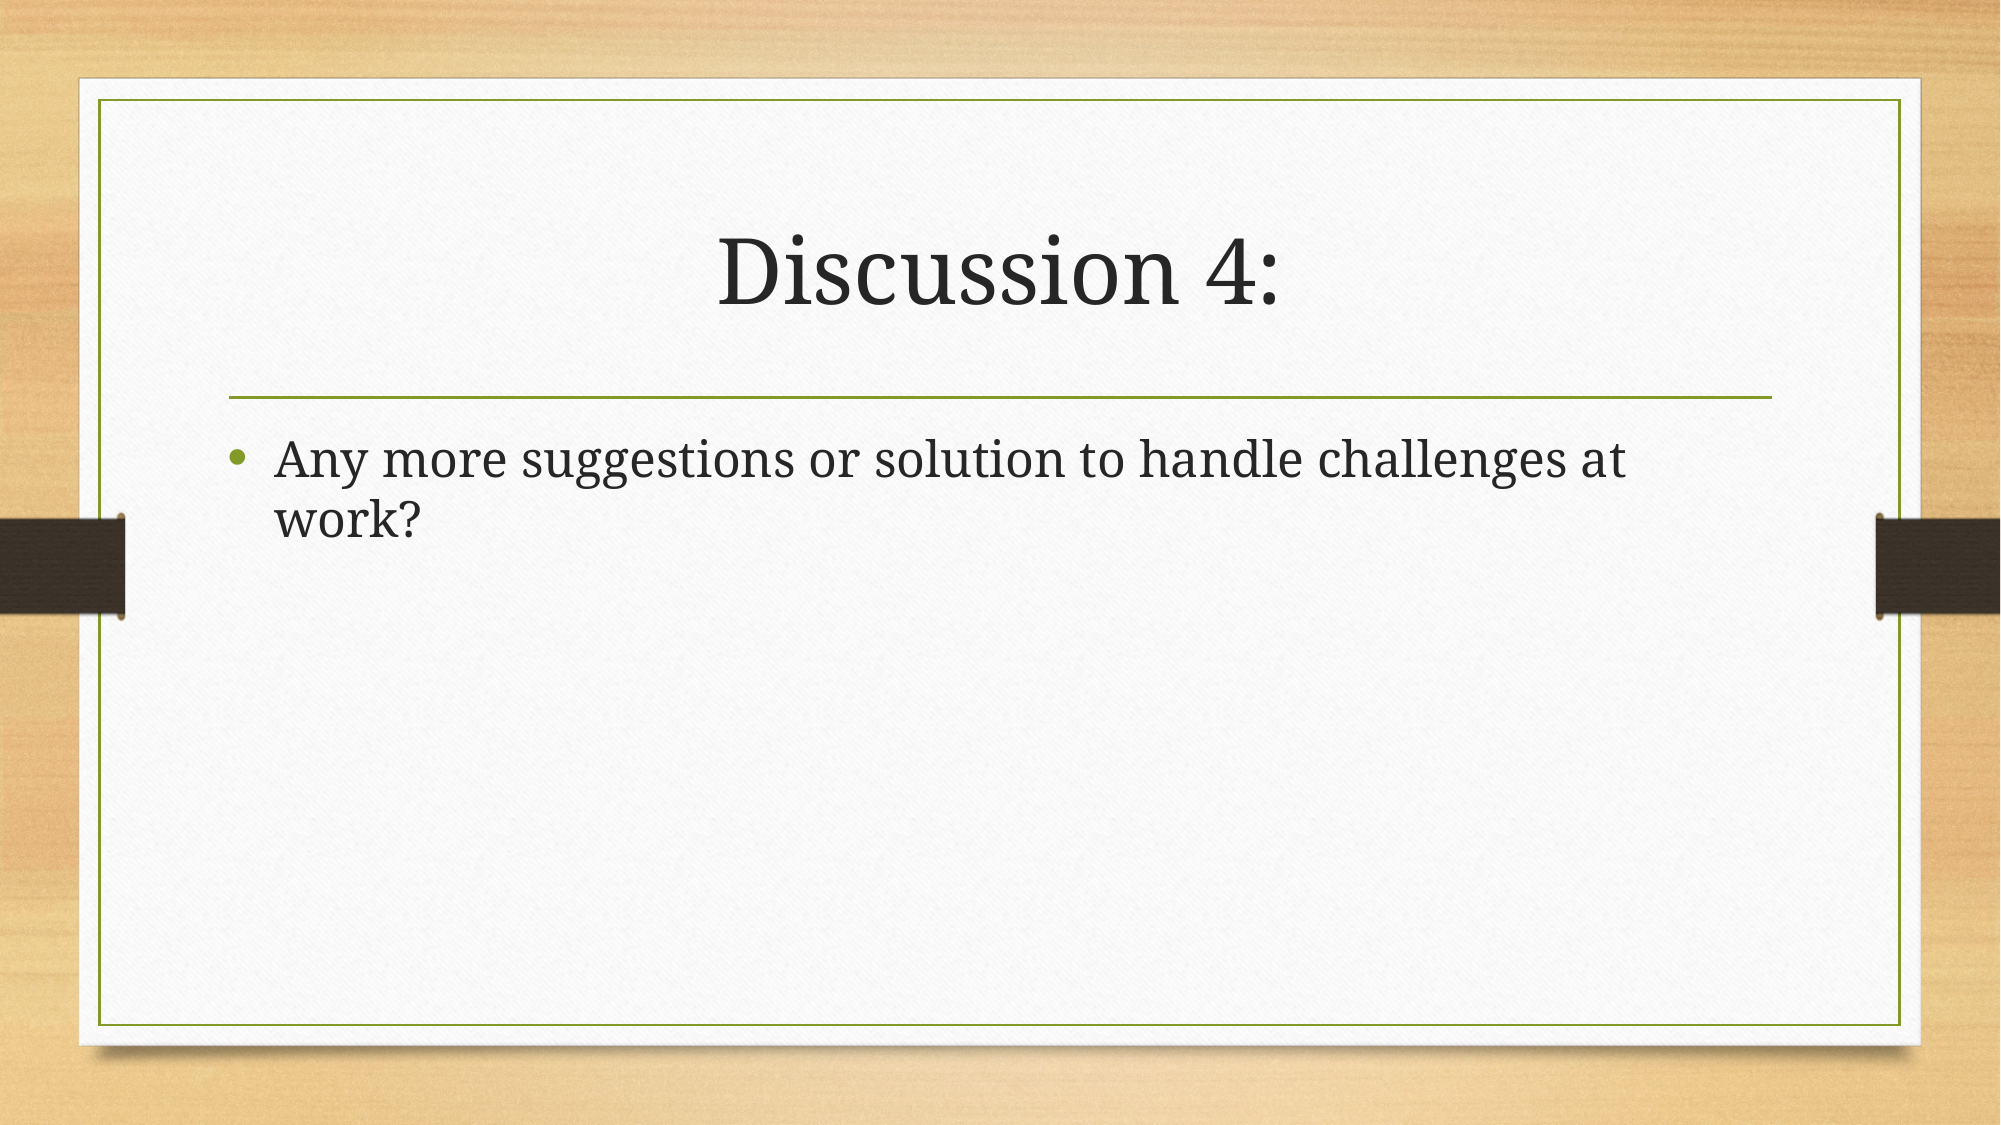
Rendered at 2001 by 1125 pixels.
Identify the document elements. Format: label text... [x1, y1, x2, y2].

title Discussion 4: [212, 161, 1788, 375]
list Any more suggestions or solution to handle challenges at work? [212, 419, 1788, 964]
picture [0, 0, 2001, 1125]
